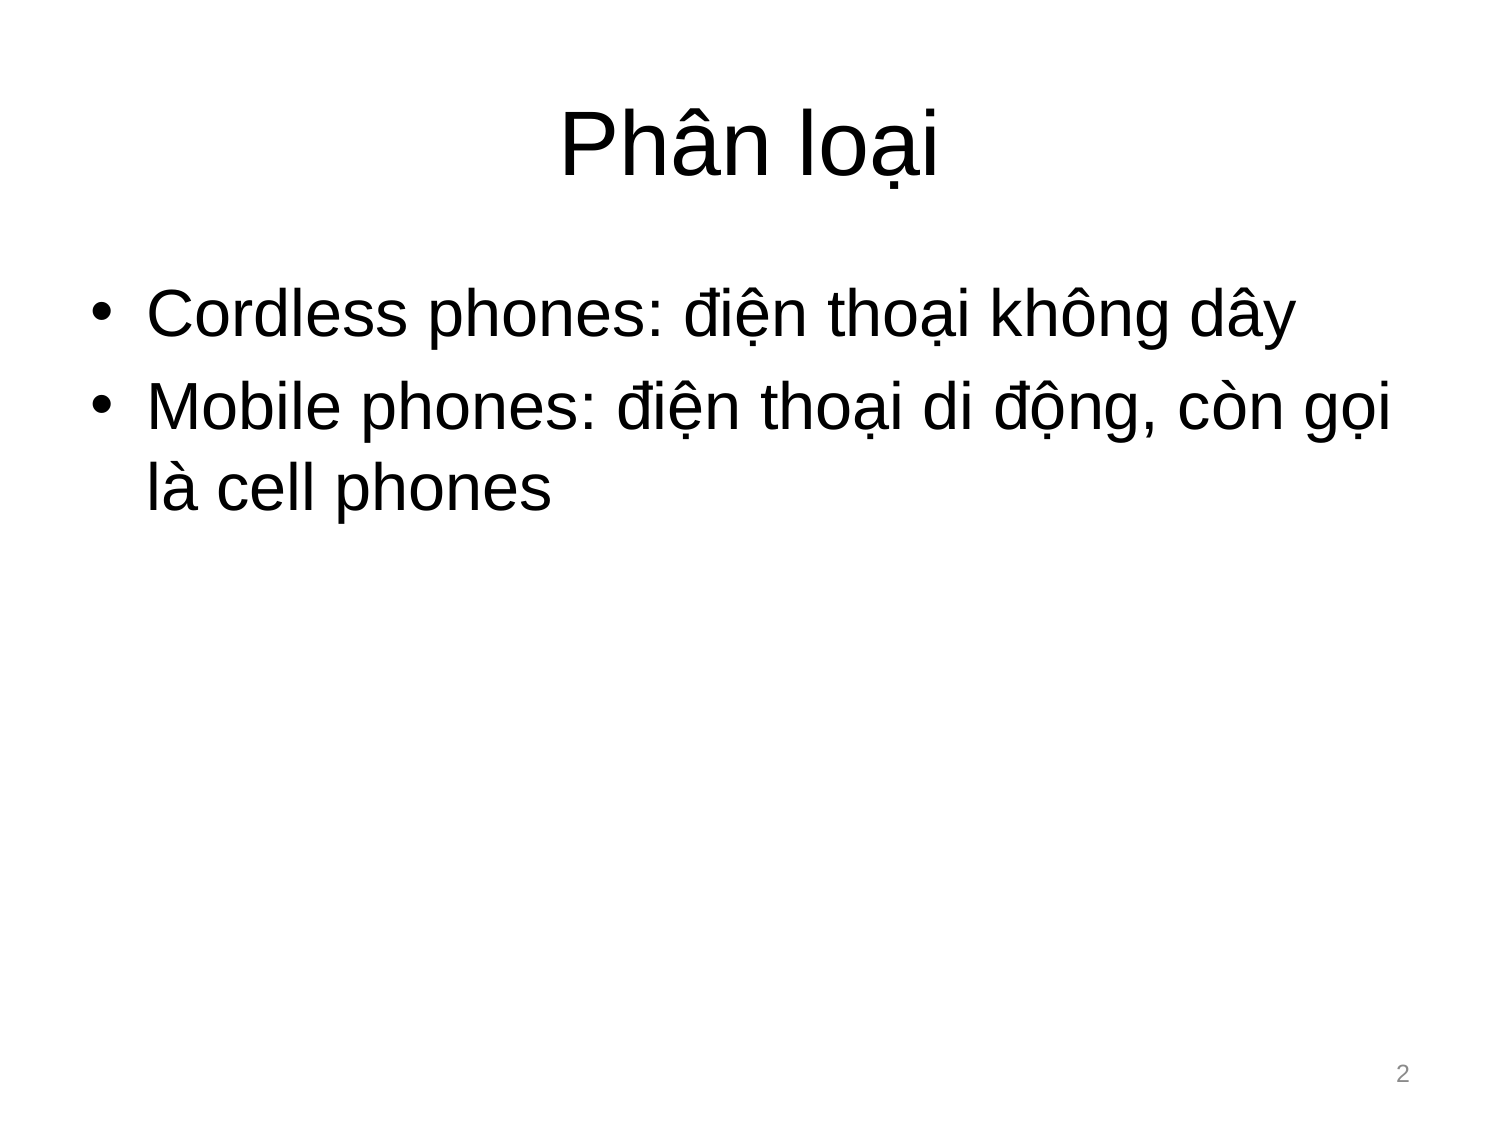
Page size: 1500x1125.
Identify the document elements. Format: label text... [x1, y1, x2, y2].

title Phân loại [75, 45, 1425, 233]
list Cordless phones: điện thoại không dây Mobile phones: điện thoại di động, còn gọi là cell phones [75, 262, 1425, 1005]
slide_number 2 [1074, 1042, 1425, 1103]
